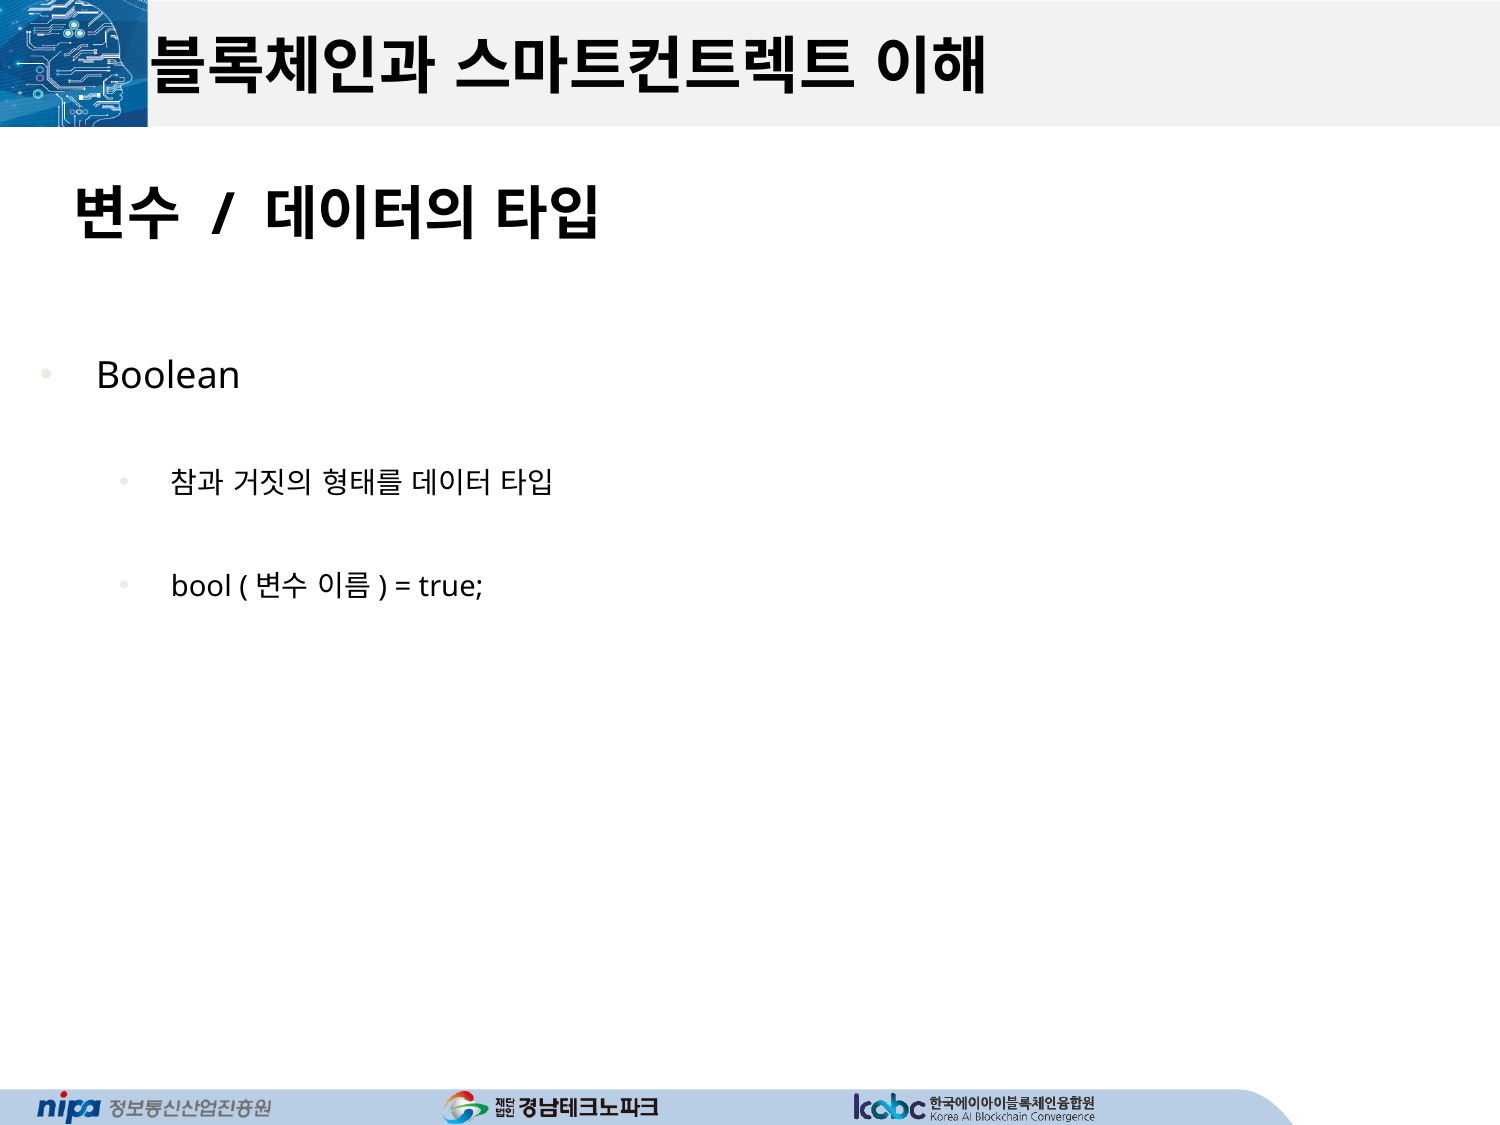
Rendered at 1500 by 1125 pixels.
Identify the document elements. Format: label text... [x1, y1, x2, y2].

text_box Boolean 참과 거짓의 형태를 데이터 타입 bool (변수 이름) = true; [5, 290, 1400, 762]
picture [443, 1091, 658, 1124]
title 블록체인과 스마트컨트렉트 이해 [147, 0, 1443, 158]
picture [37, 1091, 271, 1124]
text_box 변수 / 데이터의 타입 [58, 160, 1140, 255]
picture [848, 1075, 1100, 1125]
